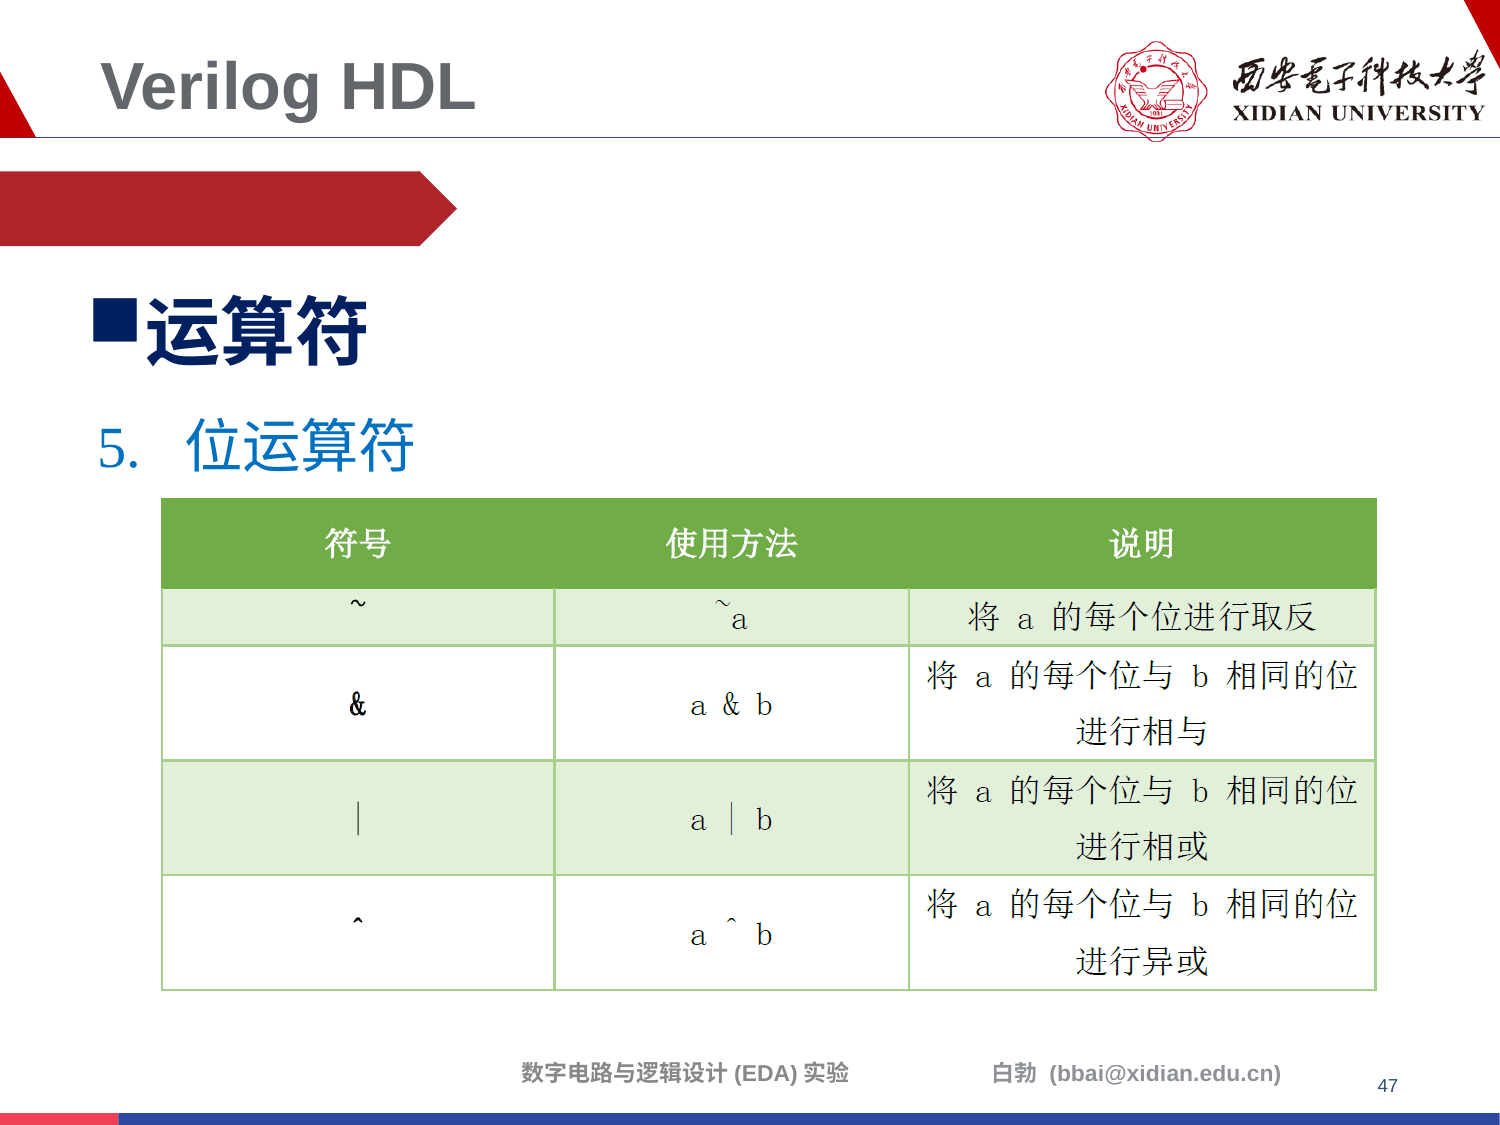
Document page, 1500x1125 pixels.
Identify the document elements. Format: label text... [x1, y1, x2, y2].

picture [1079, 0, 1500, 200]
list 运算符 5. 位运算符 [72, 259, 1424, 1002]
footer 数字电路与逻辑设计(EDA)实验 [466, 1038, 905, 1107]
slide_number 47 [1352, 1044, 1424, 1125]
title Verilog HDL [100, 30, 1196, 128]
picture [145, 483, 1393, 998]
